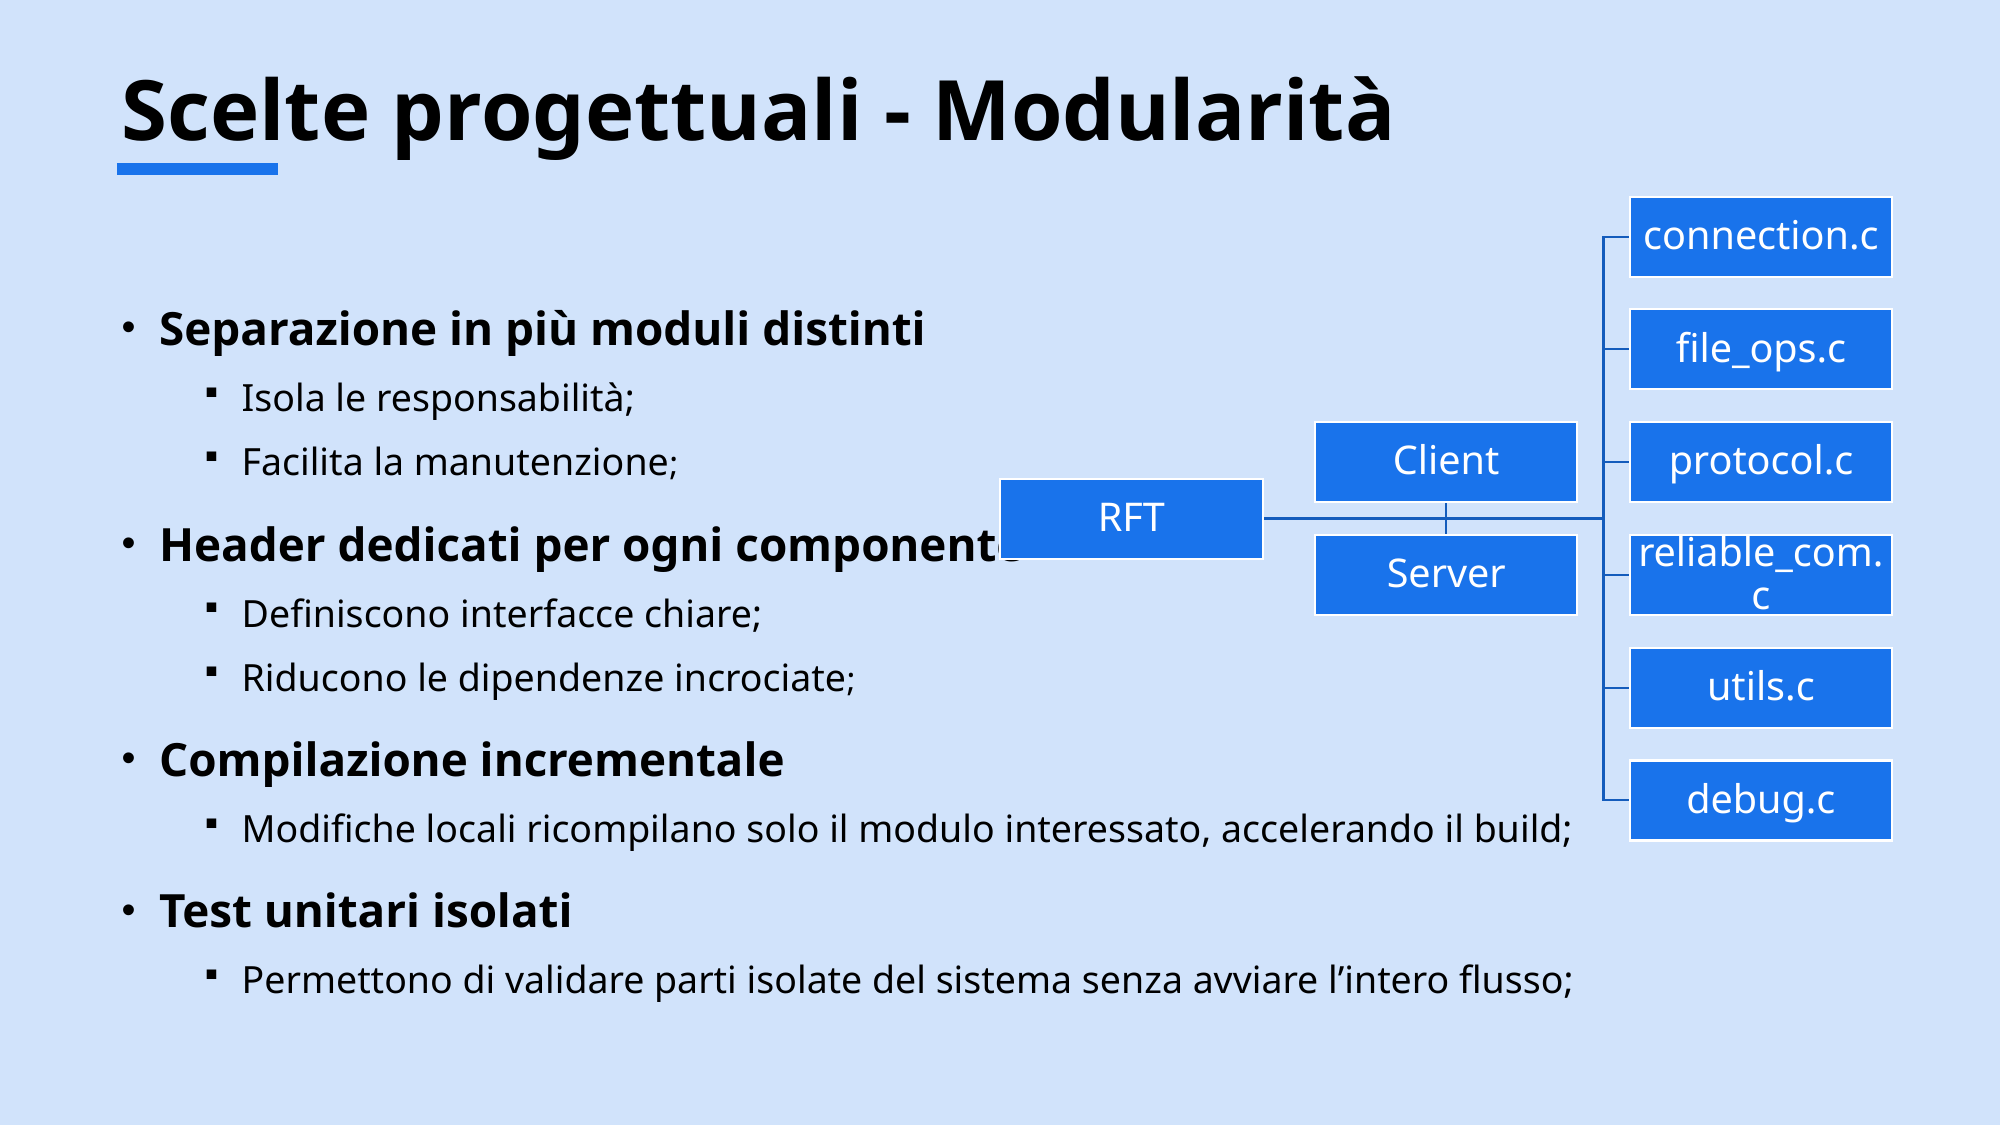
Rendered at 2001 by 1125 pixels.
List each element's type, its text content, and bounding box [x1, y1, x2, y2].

title Scelte progettuali - Modularità [106, 49, 1894, 230]
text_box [999, 193, 1893, 844]
list Separazione in più moduli distinti Isola le responsabilità; Facilita la manutenzione; Header dedicati per ogni componente Definiscono interfacce chiare; Riducono le dipendenze incrociate; Compilazione incrementale Modifiche locali ricompilano solo il modulo interessato, accelerando il build; Test unitari isolati Permettono di validare parti isolate del sistema senza avviare l’intero flusso; [106, 281, 1894, 1125]
